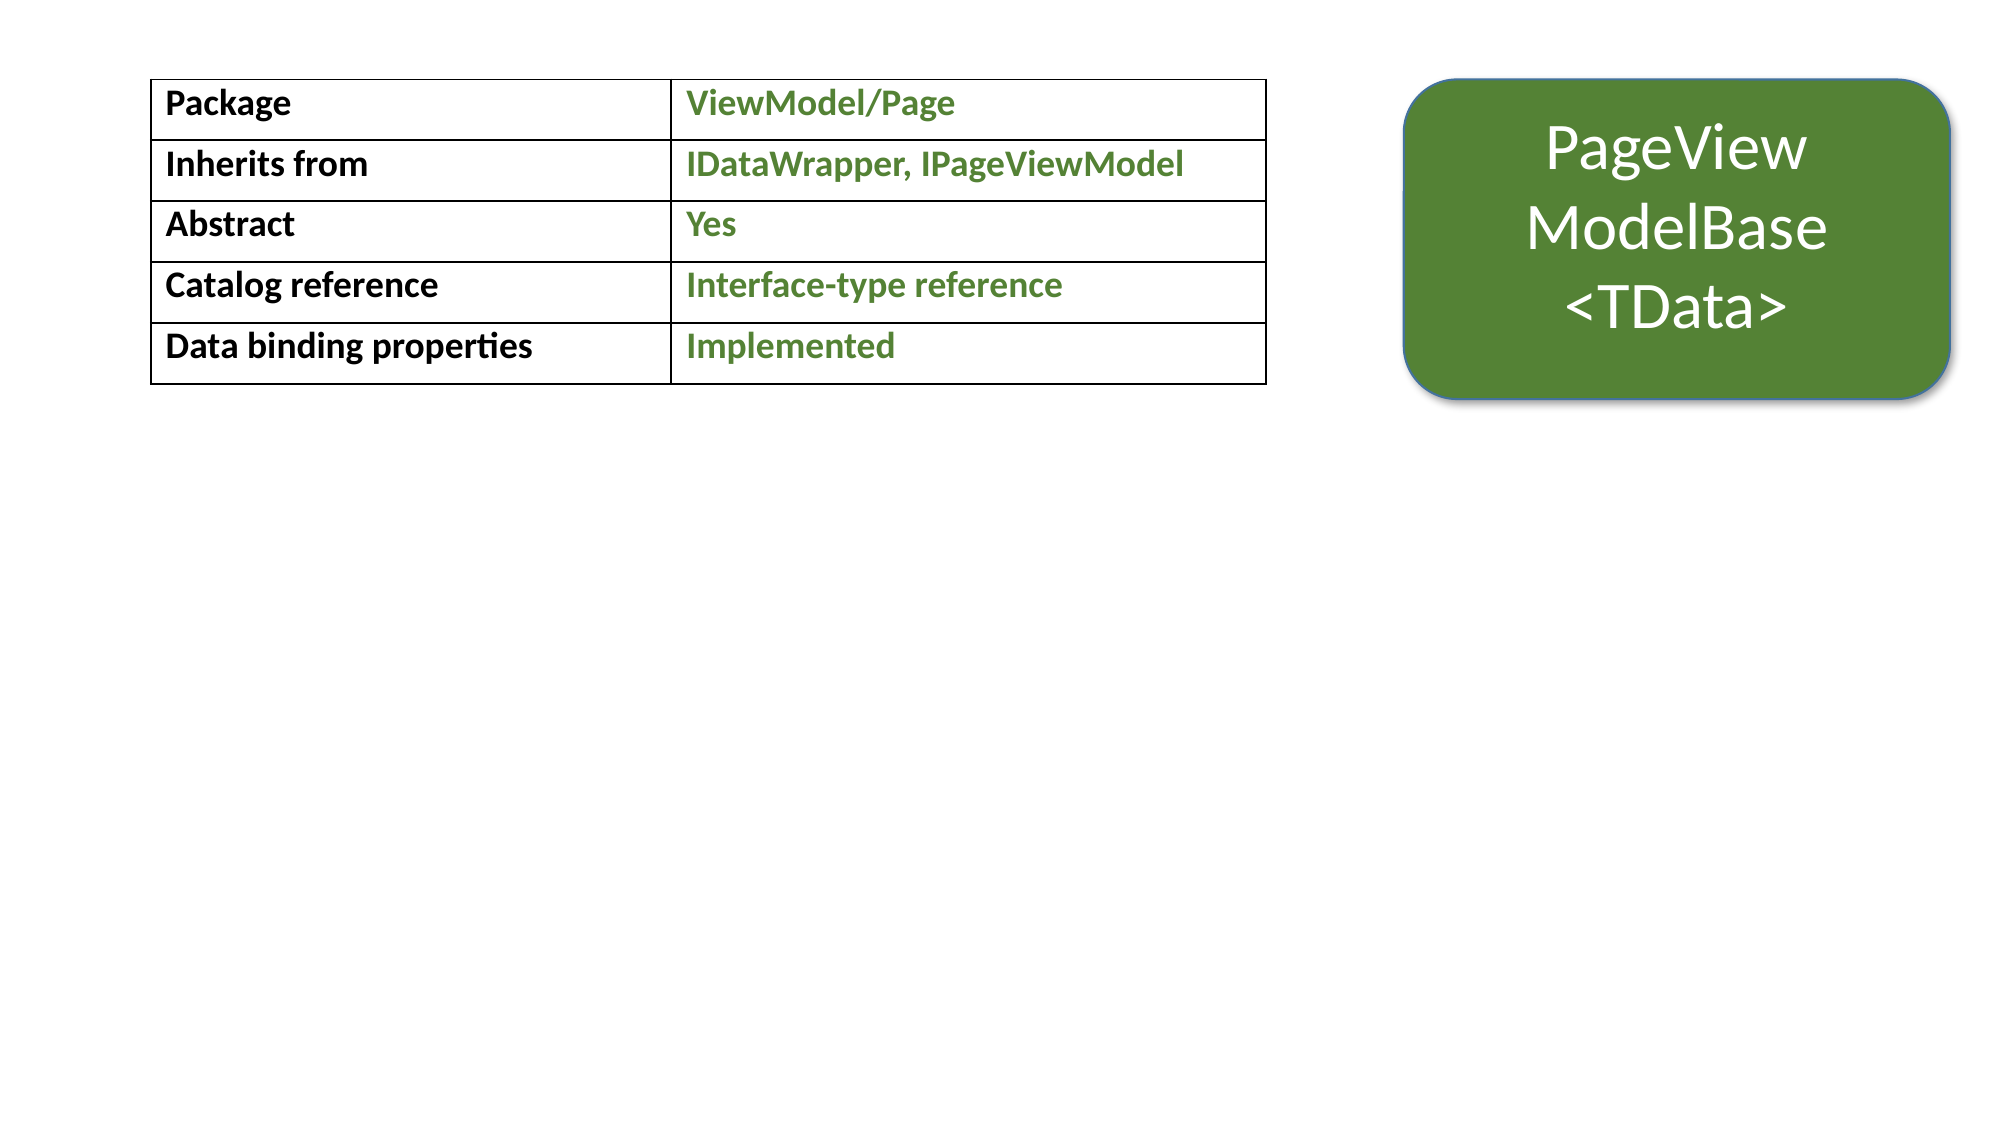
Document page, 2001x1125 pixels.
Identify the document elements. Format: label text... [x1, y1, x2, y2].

table_cell Data binding properties [152, 324, 670, 383]
table_cell Catalog reference [152, 263, 670, 322]
text_box PageView ModelBase <TData> [1402, 78, 1951, 401]
table_cell Abstract [152, 202, 670, 261]
table_header ViewModel/Page [672, 80, 1265, 139]
table_cell IDataWrapper, IPageViewModel [672, 141, 1265, 200]
table_header Package [152, 80, 670, 139]
table_cell Implemented [672, 324, 1265, 383]
table_cell Inherits from [152, 141, 670, 200]
table_cell Yes [672, 202, 1265, 261]
table_cell Interface-type reference [672, 263, 1265, 322]
